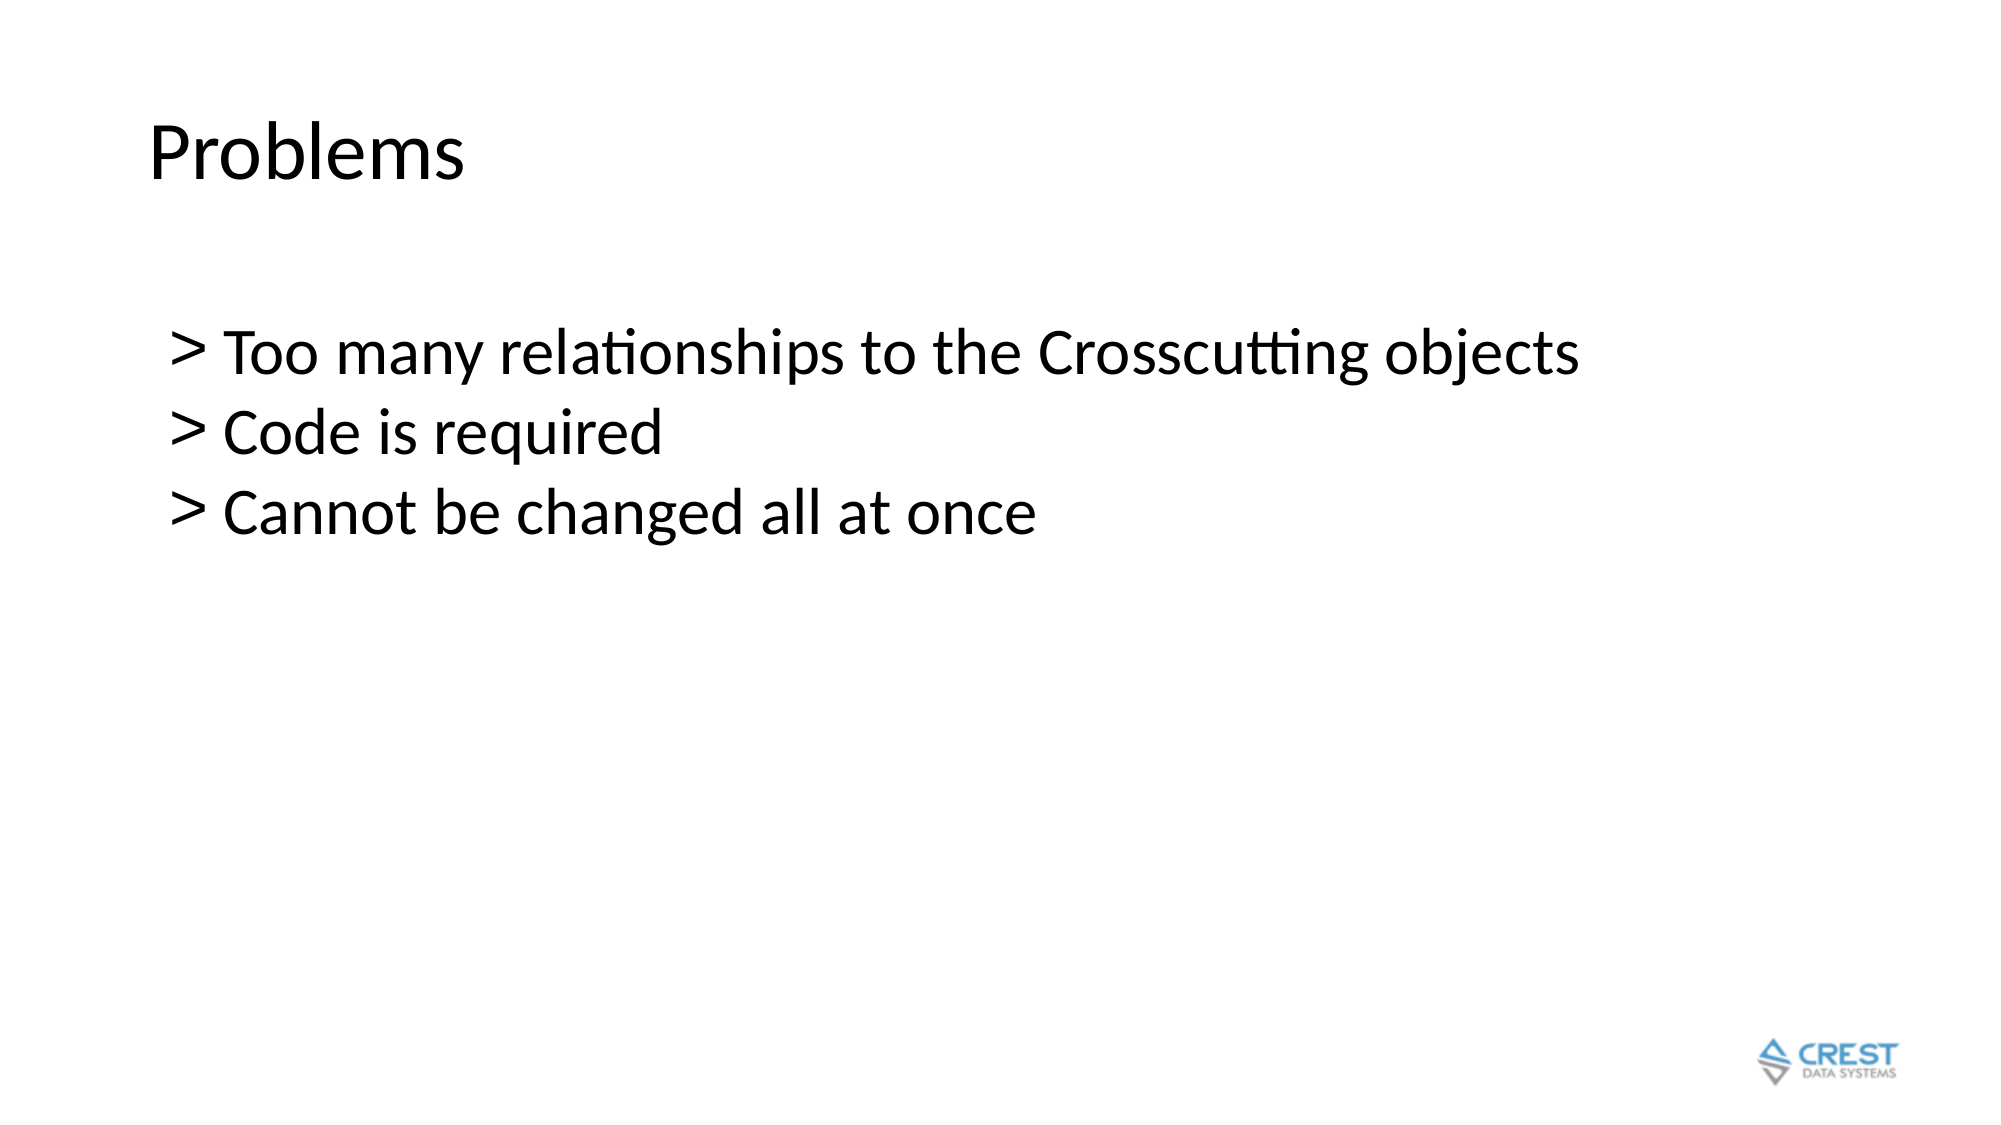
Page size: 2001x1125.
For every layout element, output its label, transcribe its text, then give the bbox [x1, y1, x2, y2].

title Problems [133, 60, 2000, 234]
list Too many relationships to the Crosscutting objects Code is required Cannot be changed all at once [133, 299, 2000, 1125]
